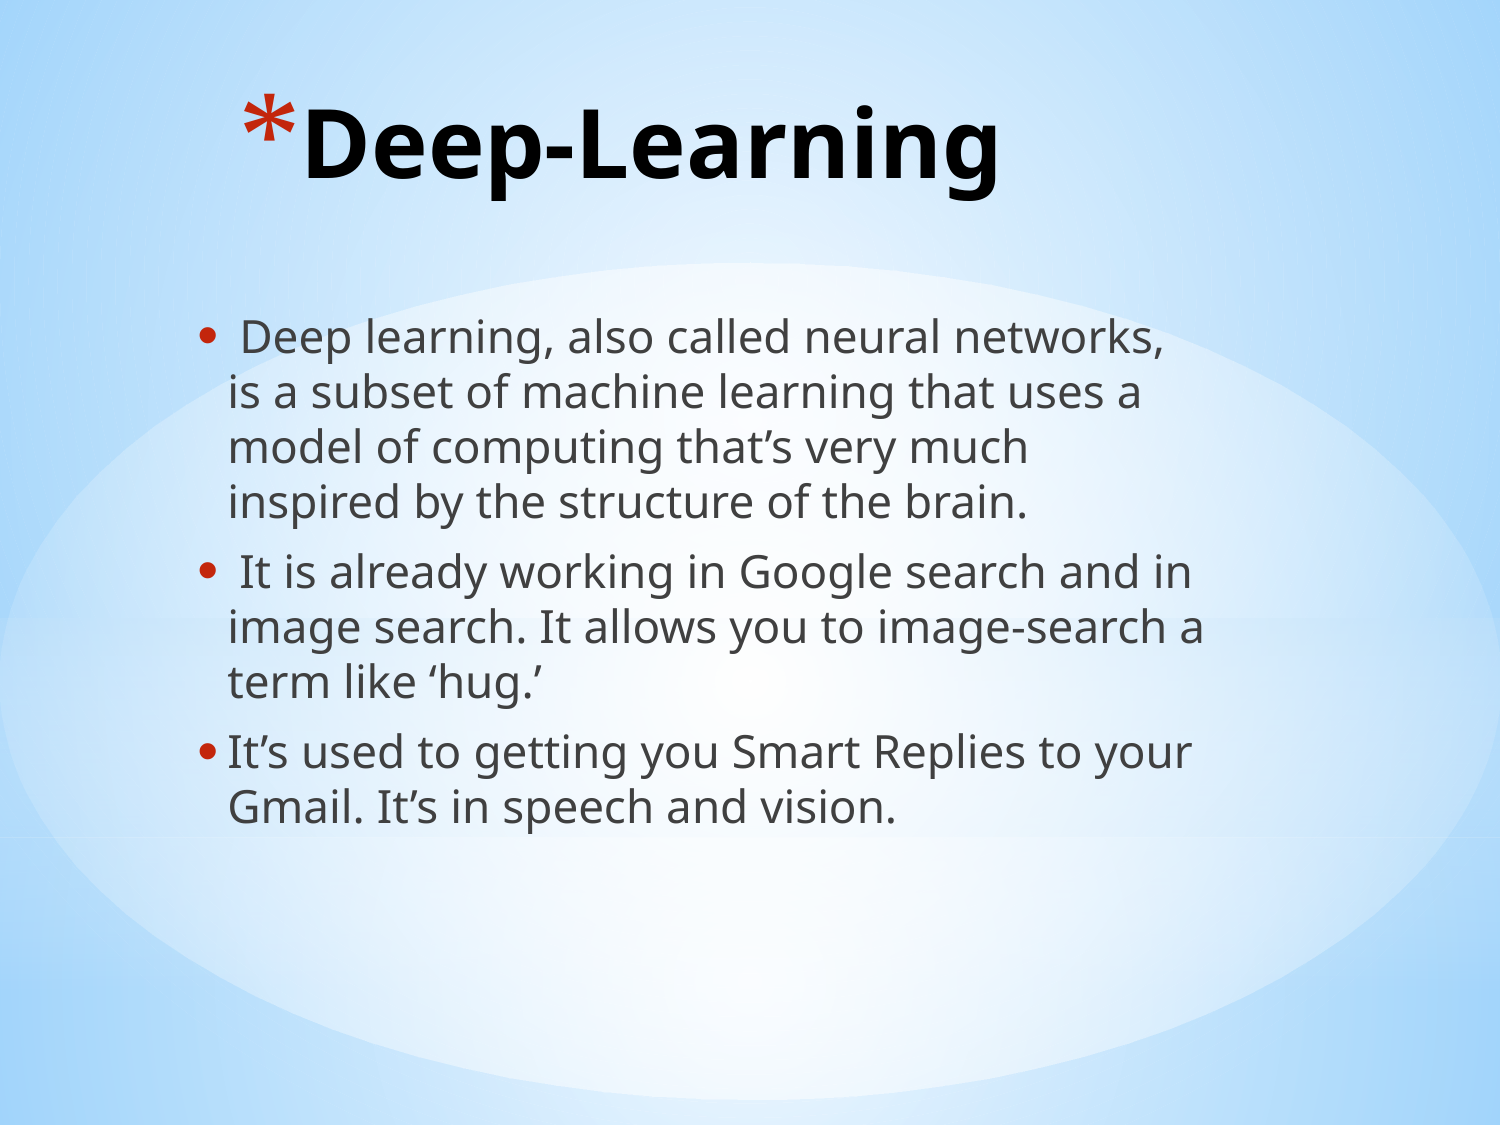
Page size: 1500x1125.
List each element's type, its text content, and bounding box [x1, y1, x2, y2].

title Deep-Learning [0, 75, 1019, 263]
list Deep learning, also called neural networks, is a subset of machine learning that uses a model of computing that’s very much inspired by the structure of the brain. It is already working in Google search and in image search. It allows you to image-search a term like ‘hug.’ It’s used to getting you Smart Replies to your Gmail. It’s in speech and vision. [174, 299, 1225, 870]
